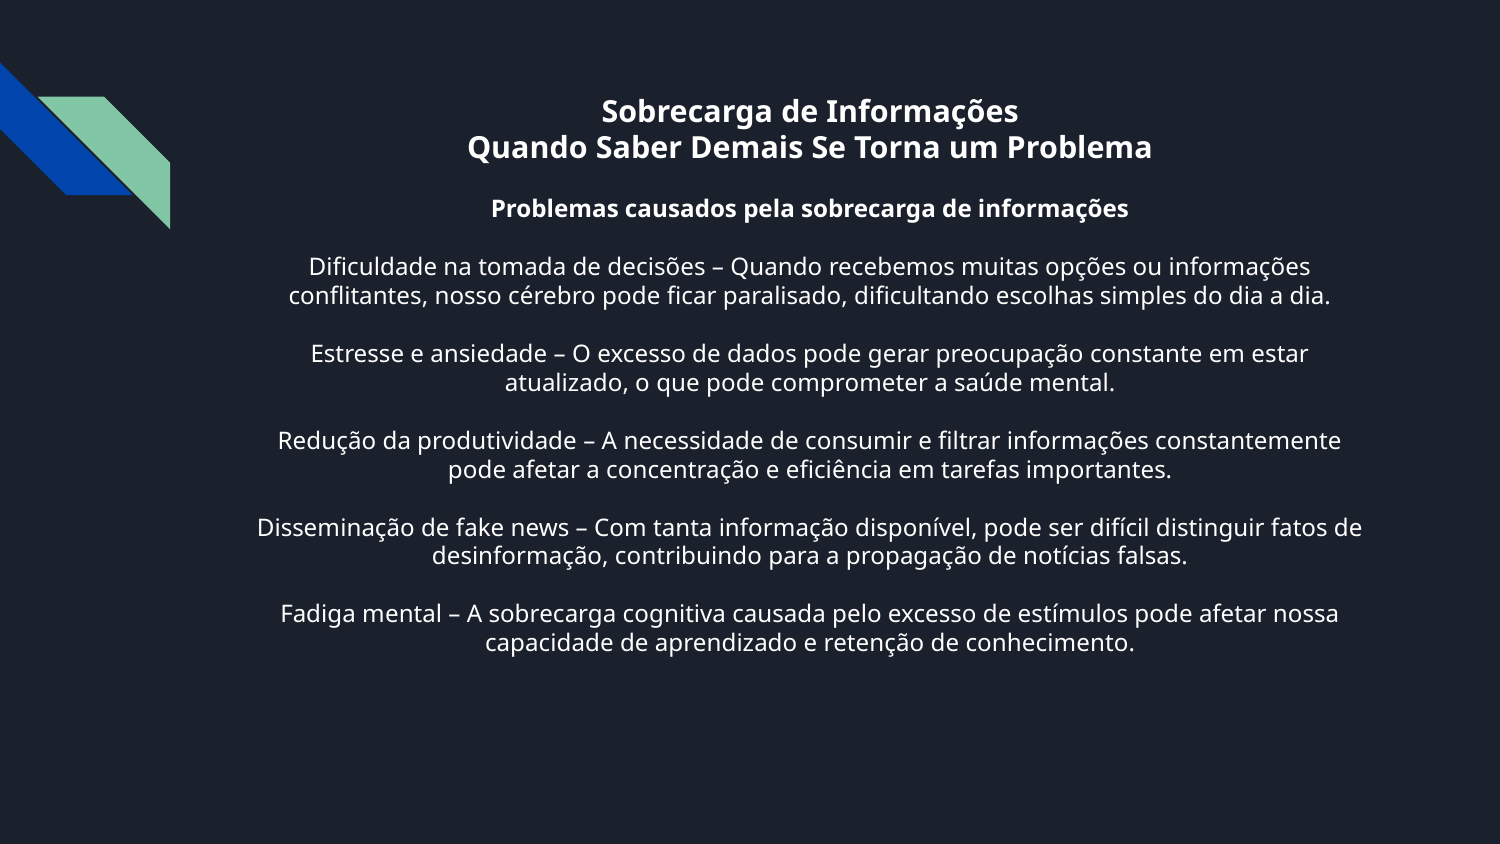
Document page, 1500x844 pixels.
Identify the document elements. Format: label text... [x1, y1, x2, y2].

title Sobrecarga de Informações Quando Saber Demais Se Torna um Problema Problemas causados pela sobrecarga de informações Dificuldade na tomada de decisões – Quando recebemos muitas opções ou informações conflitantes, nosso cérebro pode ficar paralisado, dificultando escolhas simples do dia a dia. Estresse e ansiedade – O excesso de dados pode gerar preocupação constante em estar atualizado, o que pode comprometer a saúde mental. Redução da produtividade – A necessidade de consumir e filtrar informações constantemente pode afetar a concentração e eficiência em tarefas importantes. Disseminação de fake news – Com tanta informação disponível, pode ser difícil distinguir fatos de desinformação, contribuindo para a propagação de notícias falsas. Fadiga mental – A sobrecarga cognitiva causada pelo excesso de estímulos pode afetar nossa capacidade de aprendizado e retenção de conhecimento. [233, 76, 1388, 768]
